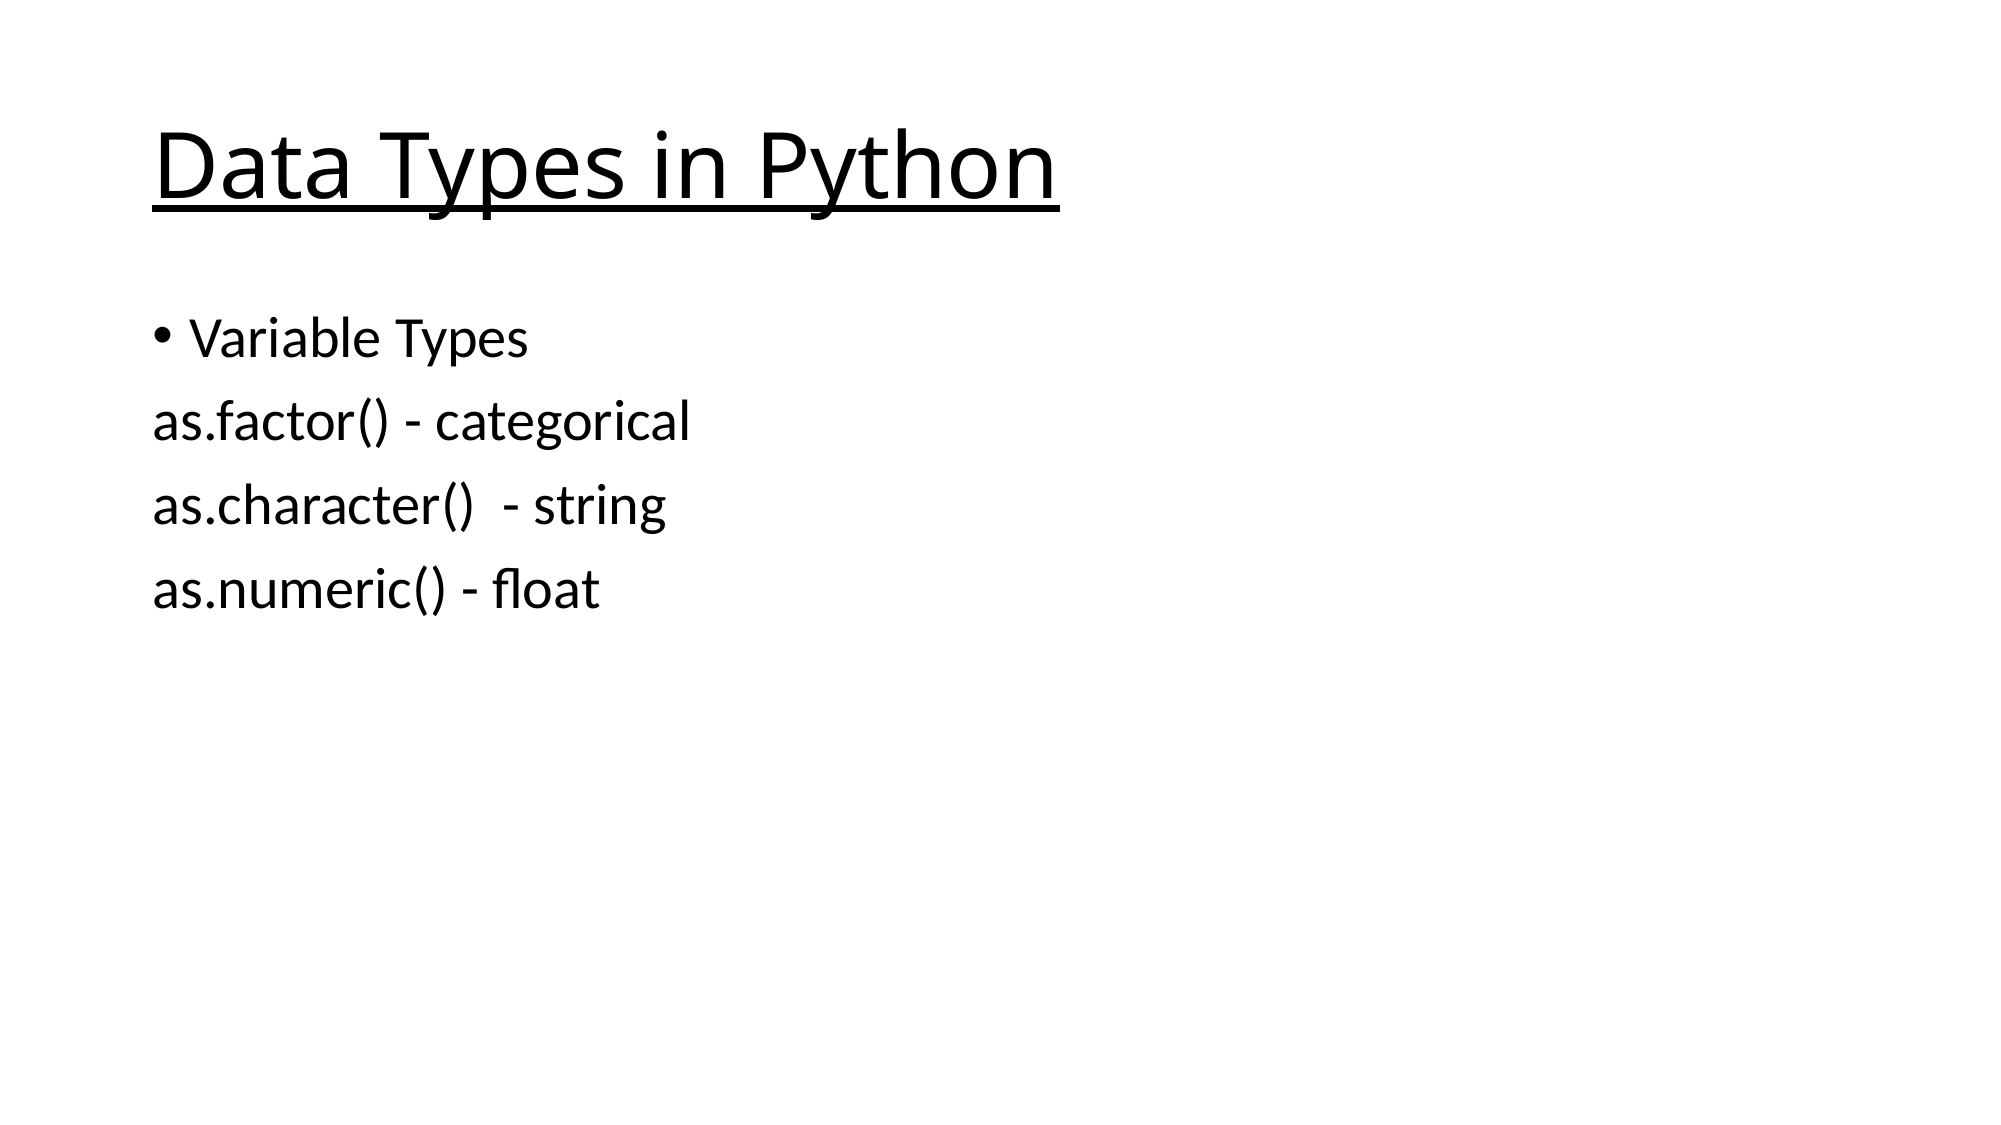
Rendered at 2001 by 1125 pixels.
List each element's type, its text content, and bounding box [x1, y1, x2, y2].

title Data Types in Python [137, 59, 1863, 278]
list Variable Types as.factor() - categorical as.character() - string as.numeric() - float [137, 299, 1863, 1014]
